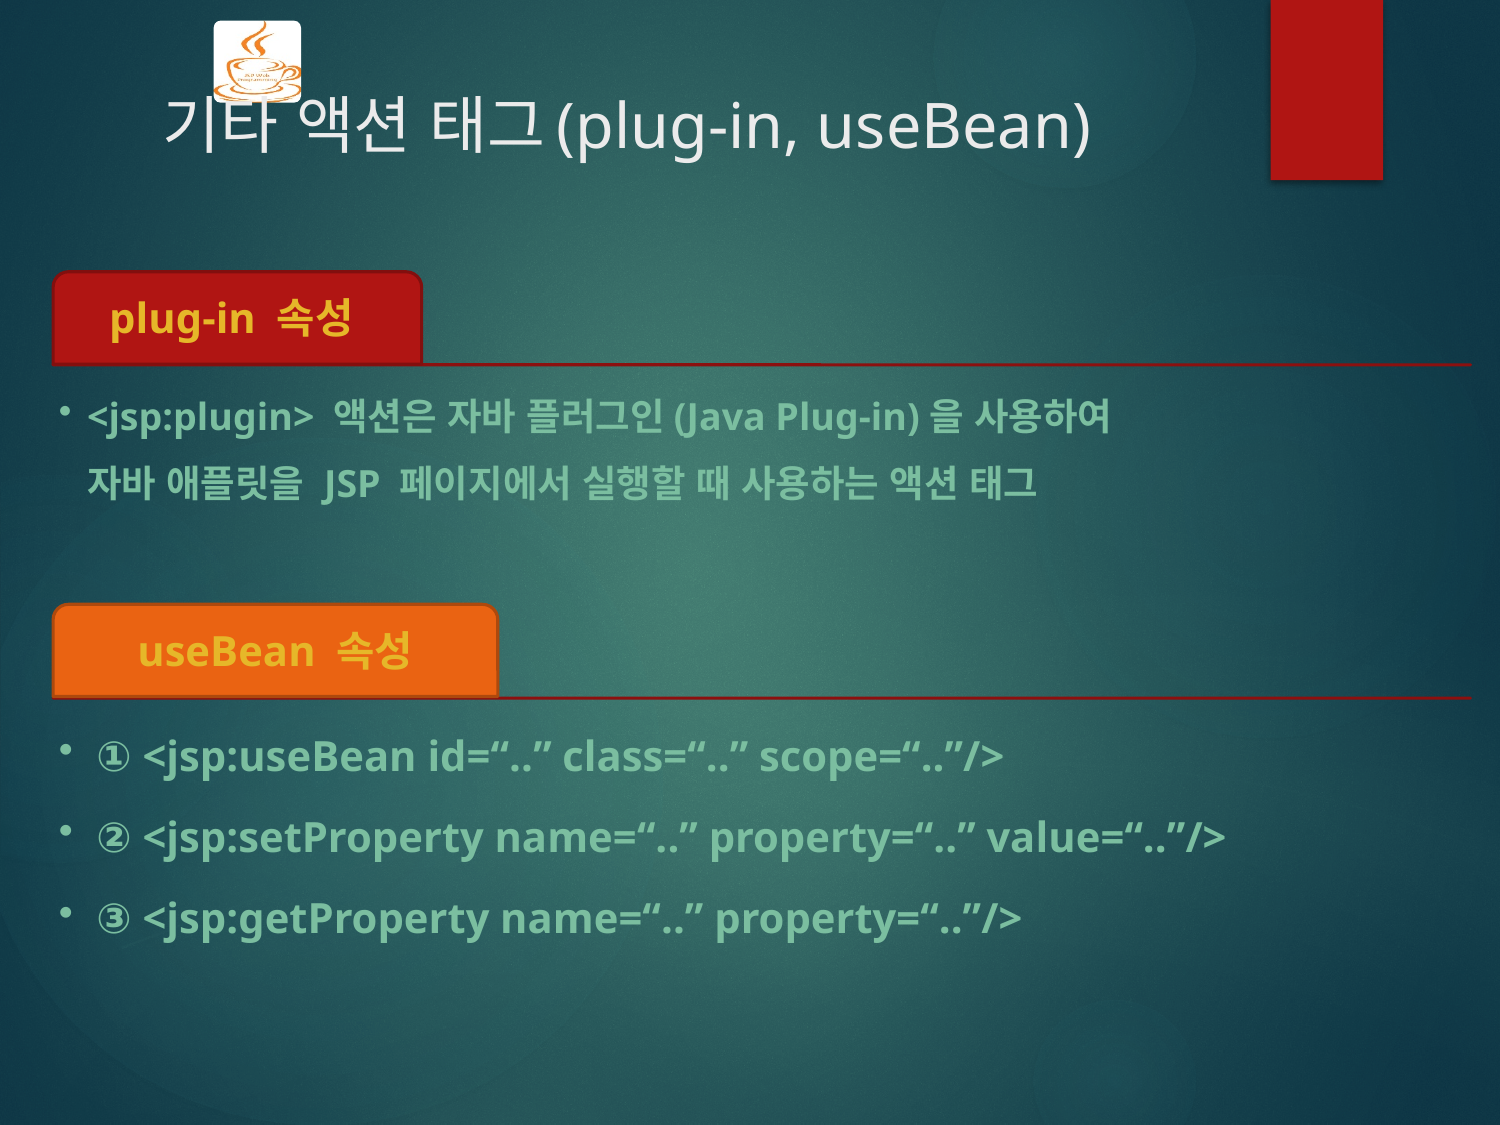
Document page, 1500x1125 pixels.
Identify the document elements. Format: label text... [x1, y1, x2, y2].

title 기타 액션 태그(plug-in, useBean) [147, 78, 1306, 171]
picture [213, 20, 302, 78]
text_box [52, 255, 1471, 918]
